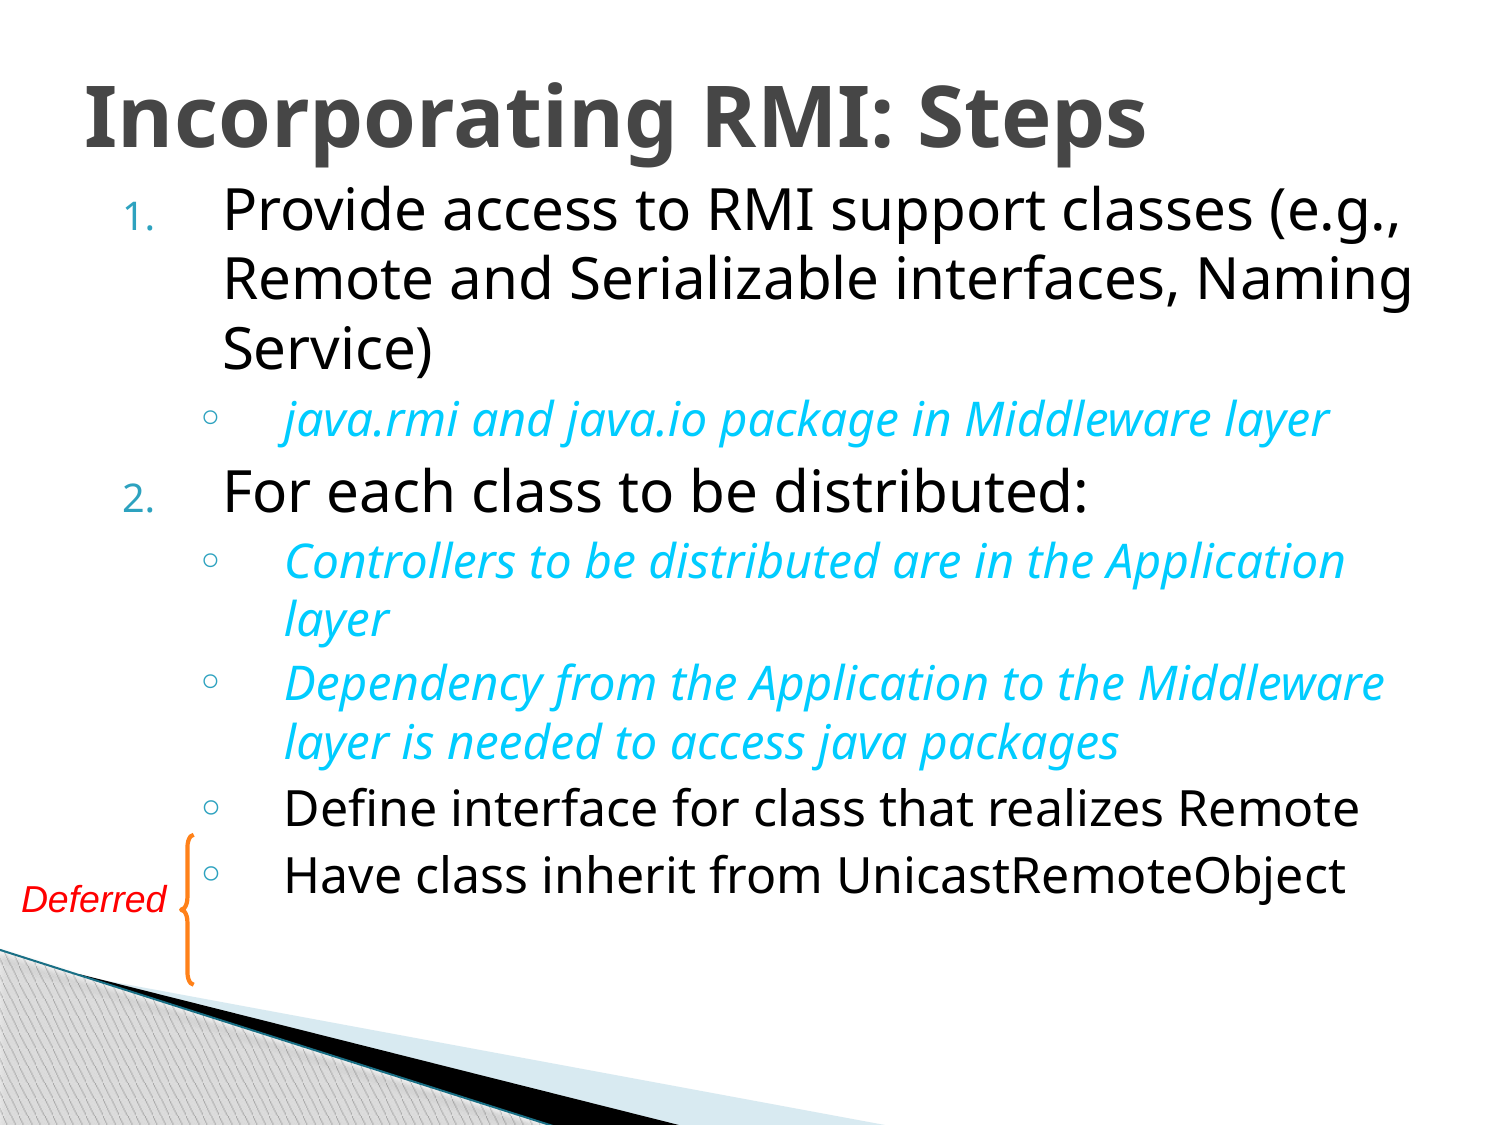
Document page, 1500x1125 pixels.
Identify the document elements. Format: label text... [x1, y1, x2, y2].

title Incorporating RMI: Steps [69, 20, 1420, 208]
text_box [181, 834, 194, 985]
text_box Deferred [0, 874, 187, 928]
list Provide access to RMI support classes (e.g., Remote and Serializable interfaces, Naming Service) java.rmi and java.io package in Middleware layer For each class to be distributed: Controllers to be distributed are in the Application layer Dependency from the Application to the Middleware layer is needed to access java packages Define interface for class that realizes Remote Have class inherit from UnicastRemoteObject [107, 164, 1475, 992]
